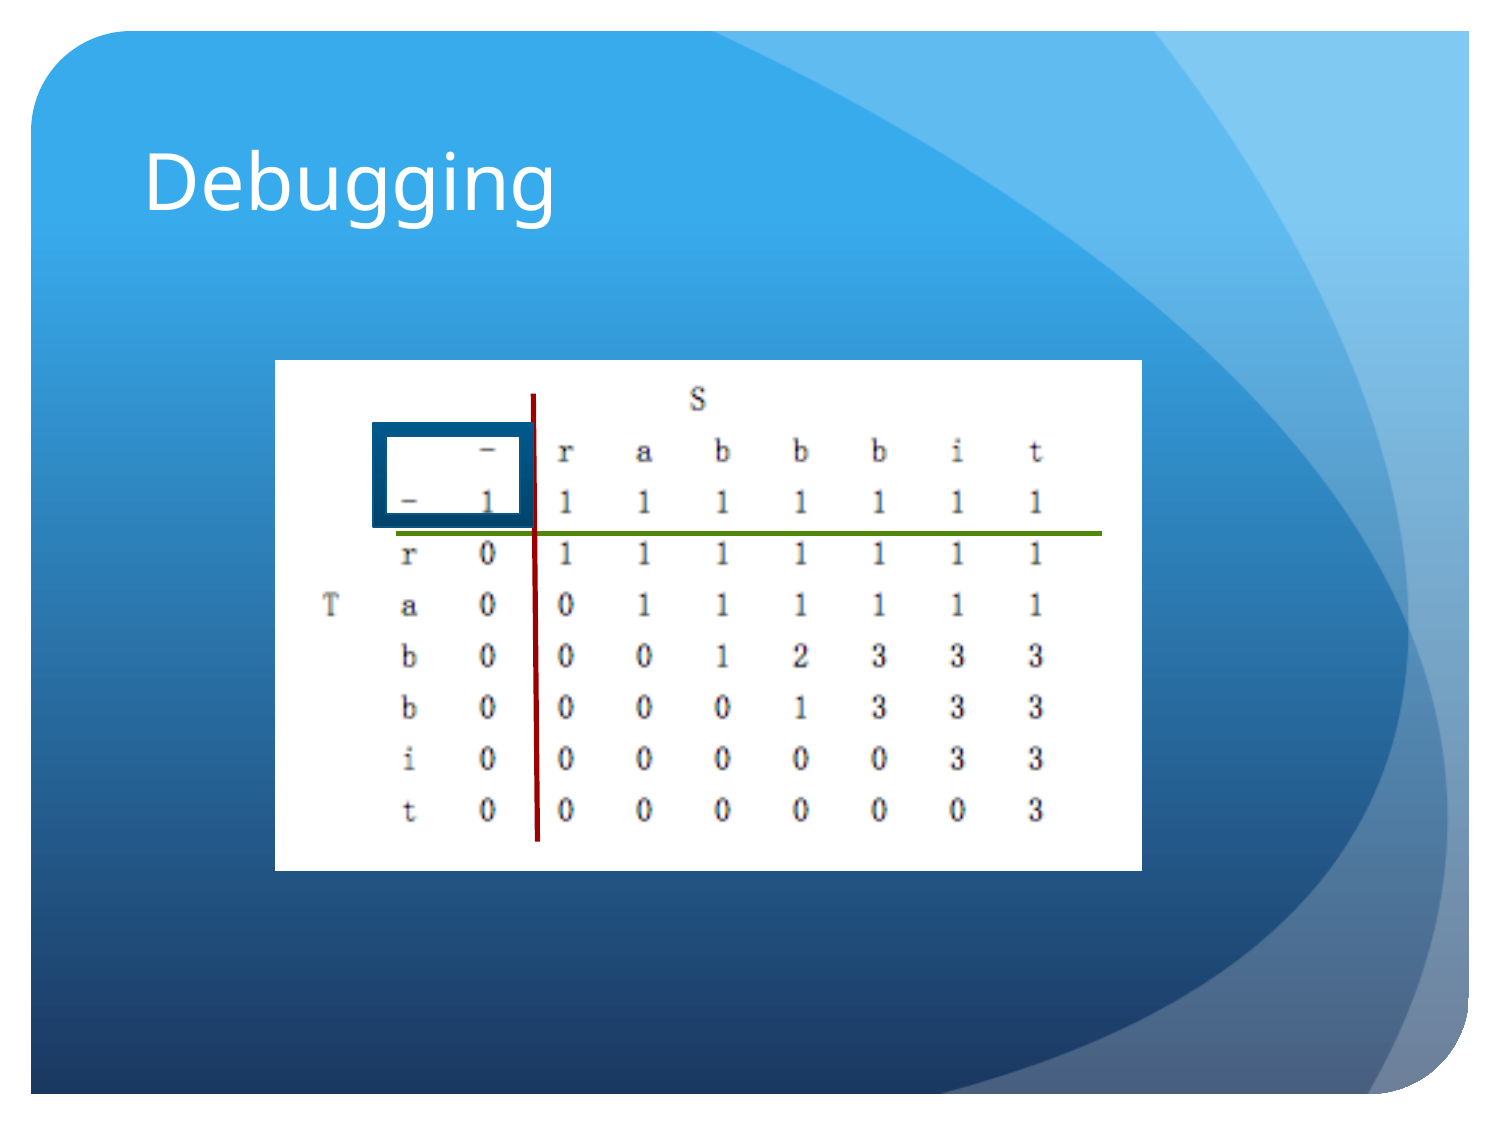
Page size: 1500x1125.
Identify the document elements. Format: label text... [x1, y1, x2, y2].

picture [24, 30, 1473, 1094]
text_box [533, 393, 538, 842]
title Debugging [127, 62, 1372, 234]
